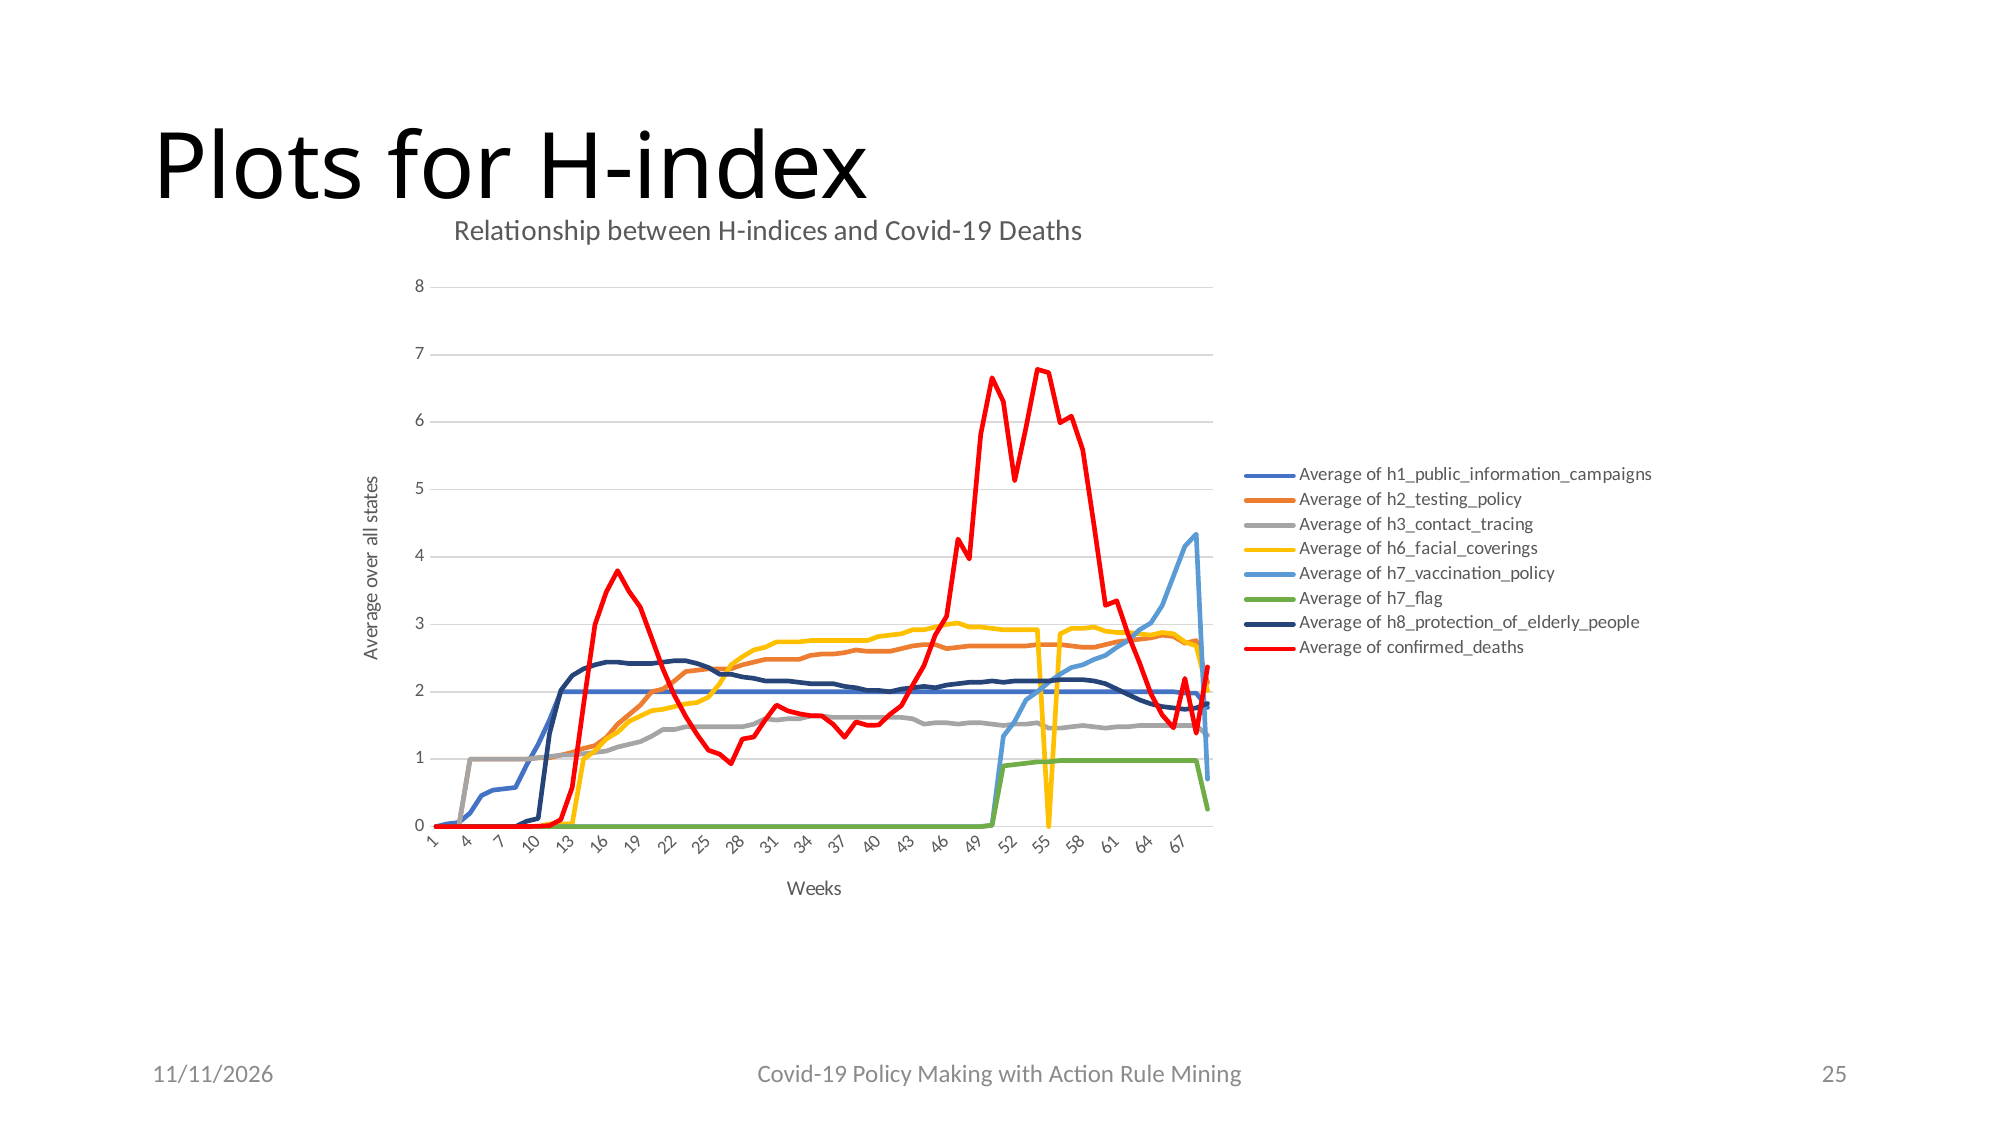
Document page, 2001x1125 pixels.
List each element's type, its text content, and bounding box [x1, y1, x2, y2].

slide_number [137, 1042, 588, 1103]
footer Covid-19 Policy Making with Action Rule Mining [662, 1042, 1338, 1103]
slide_number 25 [1412, 1042, 1863, 1103]
chart [328, 193, 1672, 932]
title Plots for H-index [137, 59, 1863, 278]
